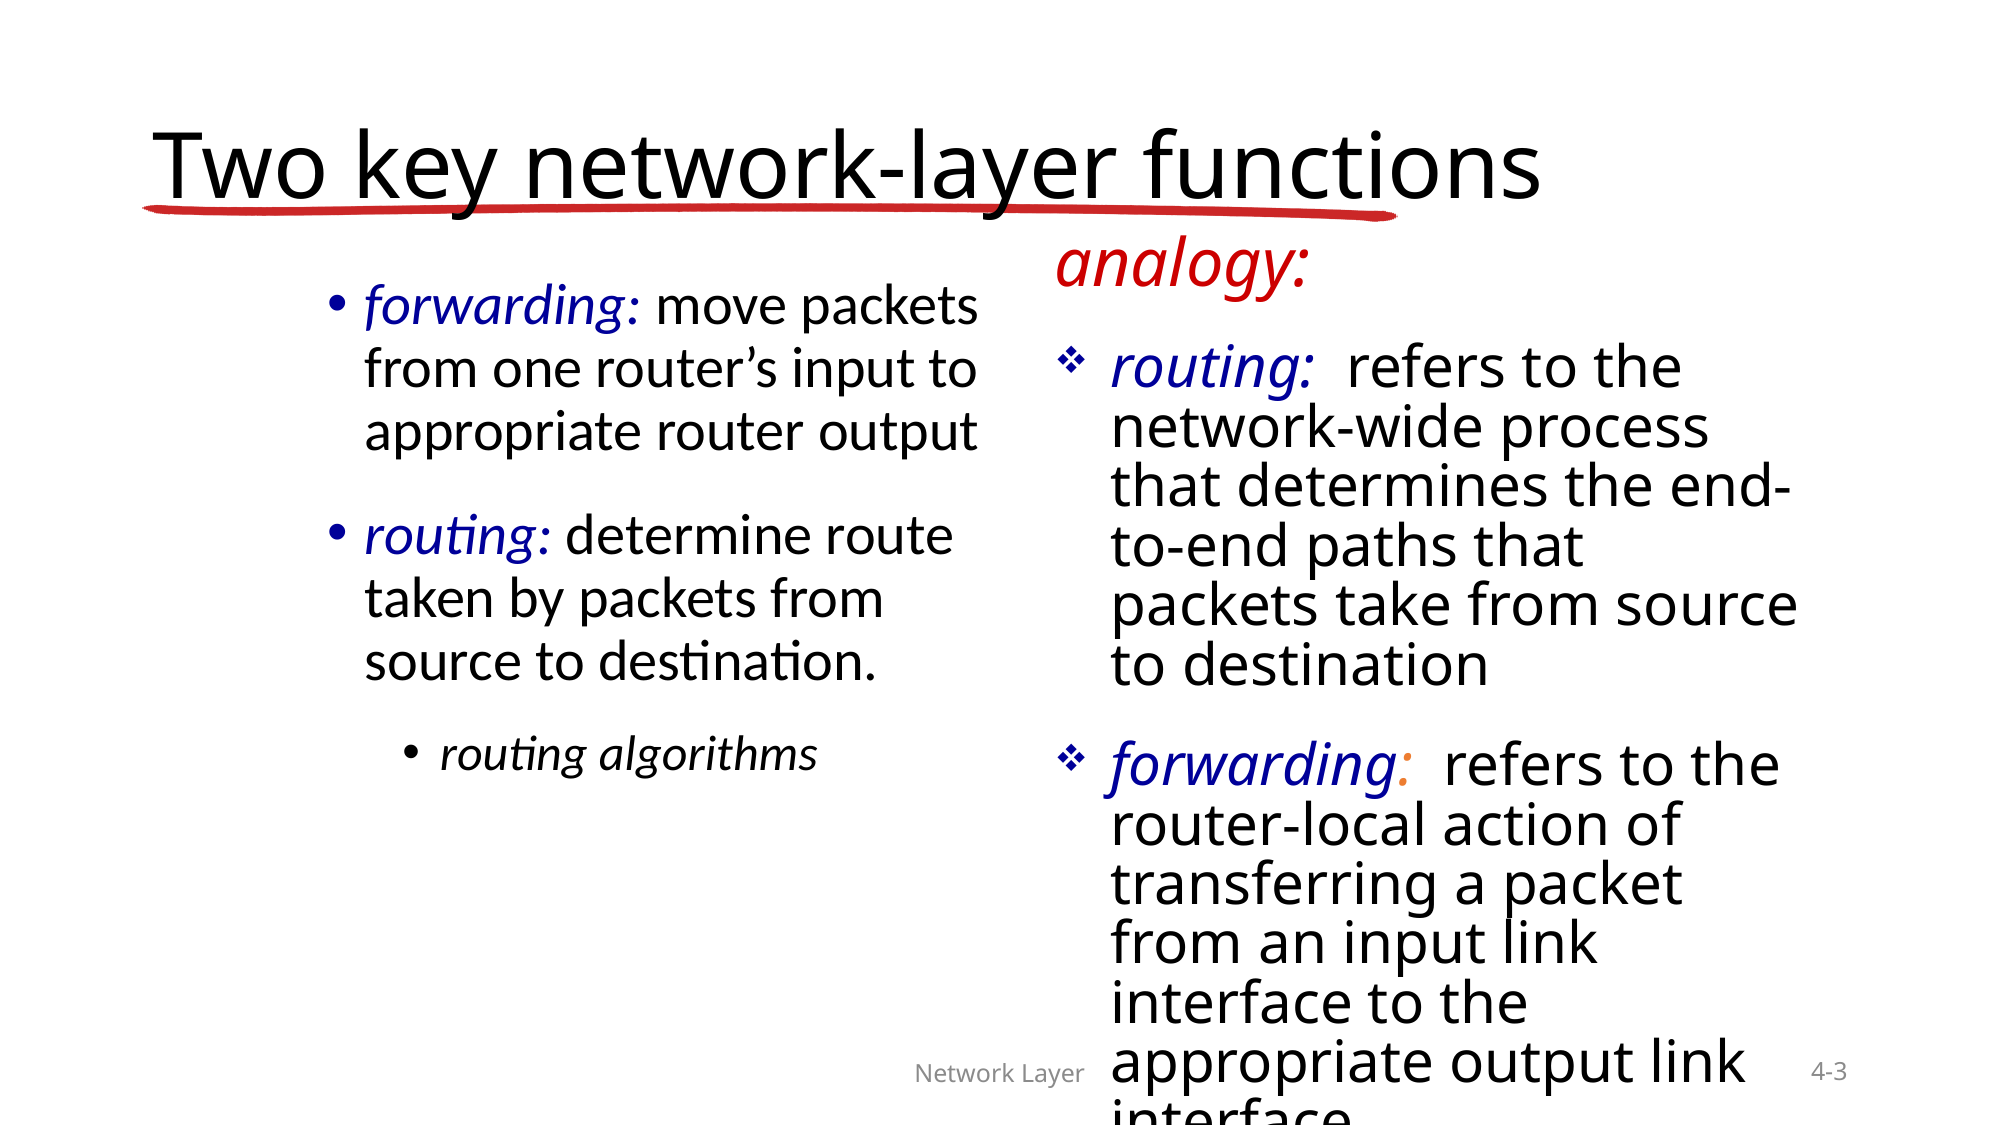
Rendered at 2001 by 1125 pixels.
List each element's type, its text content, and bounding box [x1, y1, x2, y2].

list forwarding: move packets from one router’s input to appropriate router output routing: determine route taken by packets from source to destination. routing algorithms [312, 266, 1000, 1030]
text_box analogy: routing: refers to the network-wide process that determines the end-to-end paths that packets take from source to destination forwarding: refers to the router-local action of transferring a packet from an input link interface to the appropriate output link interface. [1039, 224, 1823, 1059]
picture [137, 198, 1412, 227]
title Two key network-layer functions [137, 59, 1863, 278]
slide_number 4-3 [1412, 1042, 1863, 1103]
footer Network Layer [662, 1042, 1338, 1103]
